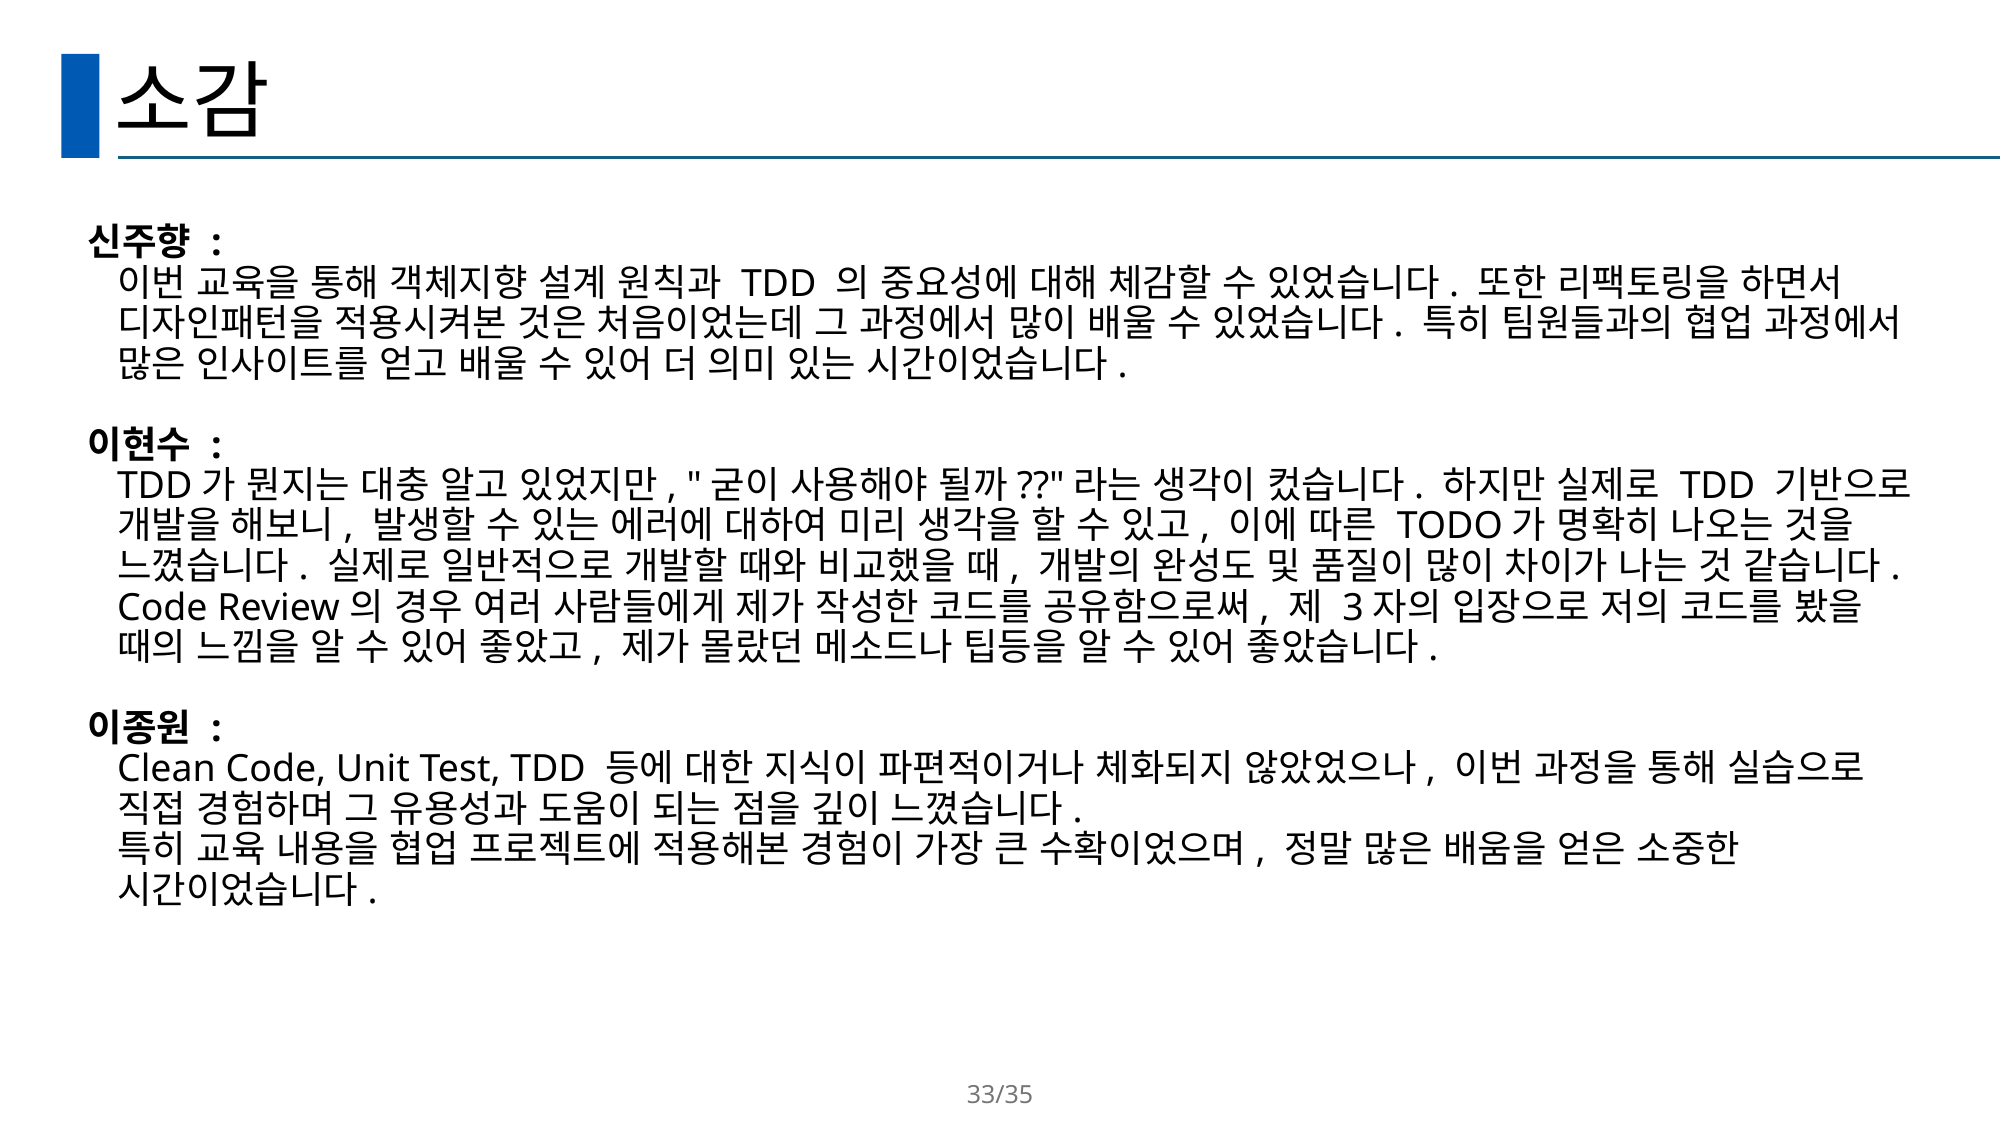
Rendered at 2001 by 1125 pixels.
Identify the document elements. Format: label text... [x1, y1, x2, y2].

title 소감 [99, 50, 1825, 158]
slide_number 33/35 [0, 1065, 2000, 1125]
list 신주향 : 이번 교육을 통해 객체지향 설계 원칙과 TDD 의 중요성에 대해 체감할 수 있었습니다. 또한 리팩토링을 하면서 디자인패턴을 적용시켜본 것은 처음이었는데 그 과정에서 많이 배울 수 있었습니다. 특히 팀원들과의 협업 과정에서 많은 인사이트를 얻고 배울 수 있어 더 의미 있는 시간이었습니다. 이현수 : TDD가 뭔지는 대충 알고 있었지만, "굳이 사용해야 될까??"라는 생각이 컸습니다. 하지만 실제로 TDD 기반으로 개발을 해보니, 발생할 수 있는 에러에 대하여 미리 생각을 할 수 있고, 이에 따른 TODO가 명확히 나오는 것을 느꼈습니다. 실제로 일반적으로 개발할 때와 비교했을 때, 개발의 완성도 및 품질이 많이 차이가 나는 것 같습니다. Code Review의 경우 여러 사람들에게 제가 작성한 코드를 공유함으로써, 제 3자의 입장으로 저의 코드를 봤을 때의 느낌을 알 수 있어 좋았고, 제가 몰랐던 메소드나 팁등을 알 수 있어 좋았습니다. 이종원 : Clean Code, Unit Test, TDD 등에 대한 지식이 파편적이거나 체화되지 않았었으나, 이번 과정을 통해 실습으로 직접 경험하며 그 유용성과 도움이 되는 점을 깊이 느꼈습니다. 특히 교육 내용을 협업 프로젝트에 적용해본 경험이 가장 큰 수확이었으며, 정말 많은 배움을 얻은 소중한 시간이었습니다. [72, 215, 1935, 1038]
